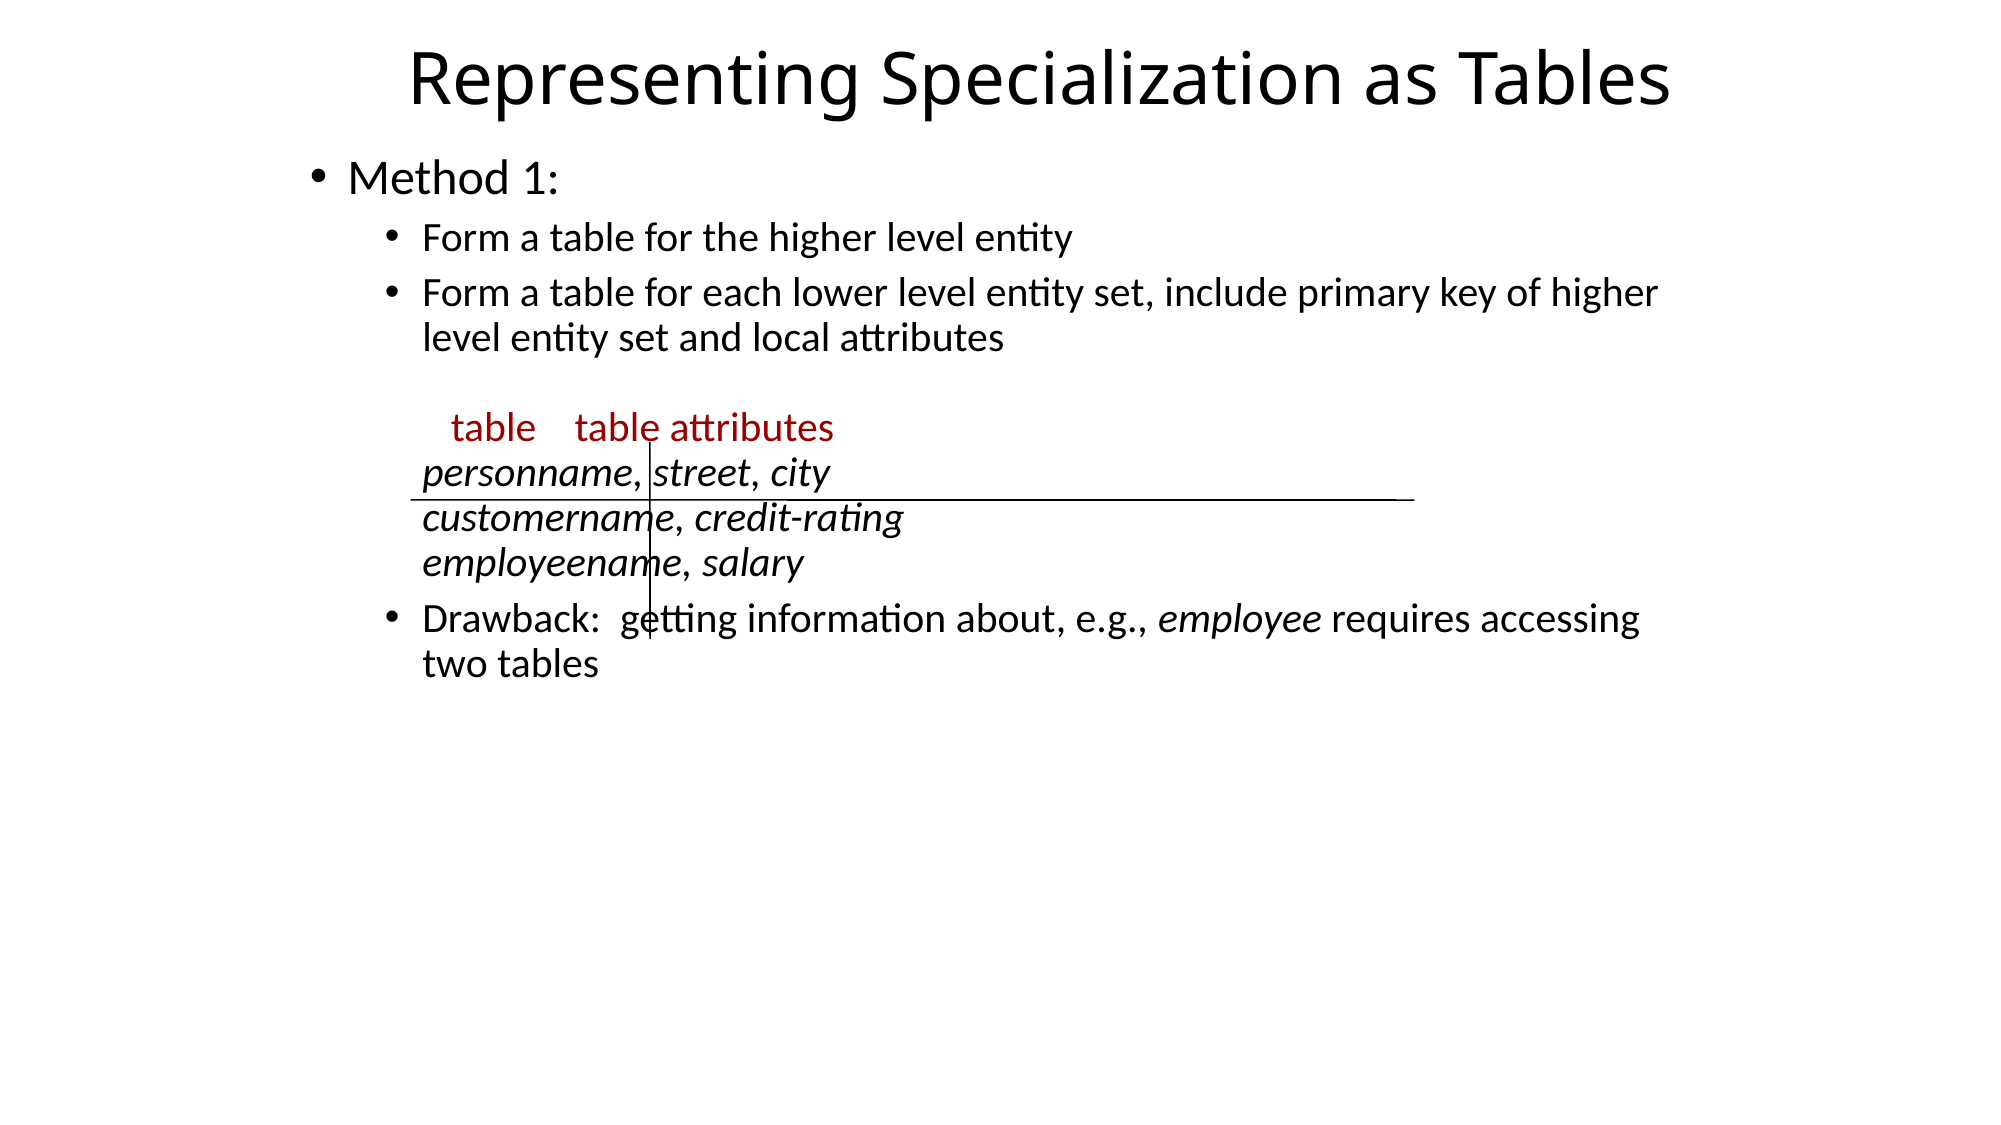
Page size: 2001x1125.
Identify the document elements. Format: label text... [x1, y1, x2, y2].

title Representing Specialization as Tables [392, 31, 1718, 131]
list Method 1: Form a table for the higher level entity Form a table for each lower level entity set, include primary key of higher level entity set and local attributes table table attributes person name, street, city customer name, credit-rating employee name, salary Drawback: getting information about, e.g., employee requires accessing two tables [294, 143, 1682, 1040]
